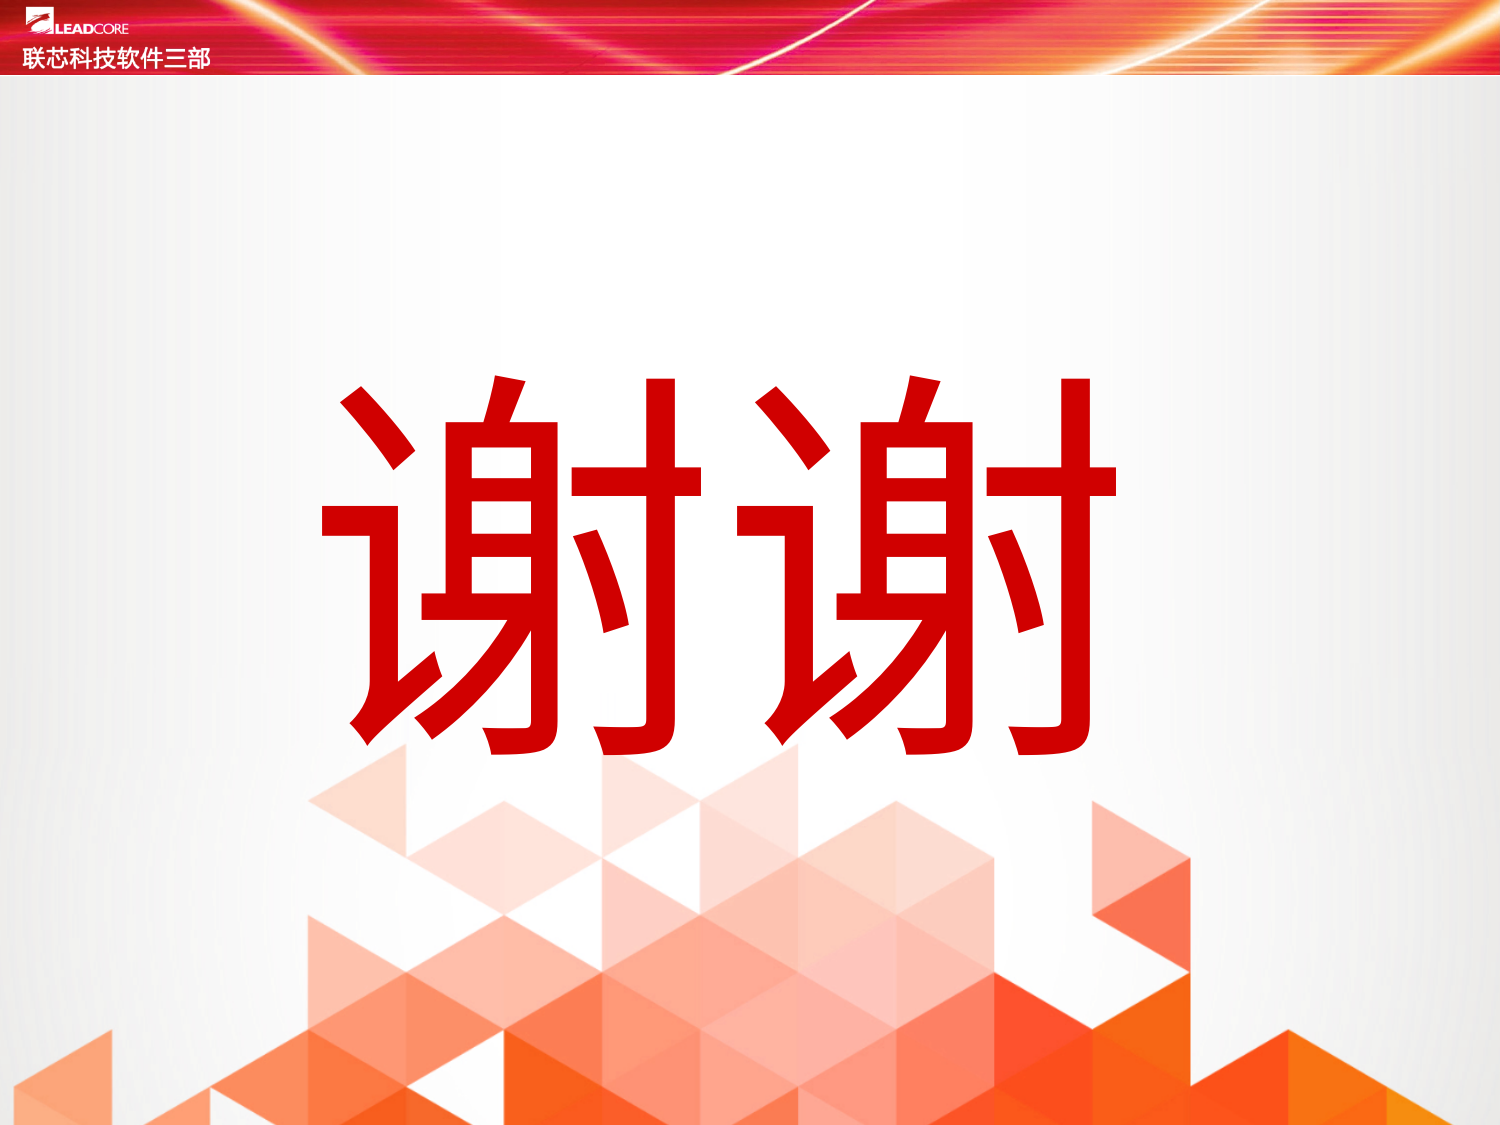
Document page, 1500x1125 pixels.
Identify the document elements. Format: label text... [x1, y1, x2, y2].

text_box 谢谢 [289, 302, 1258, 815]
picture [0, 0, 1500, 76]
picture [0, 77, 1500, 1125]
